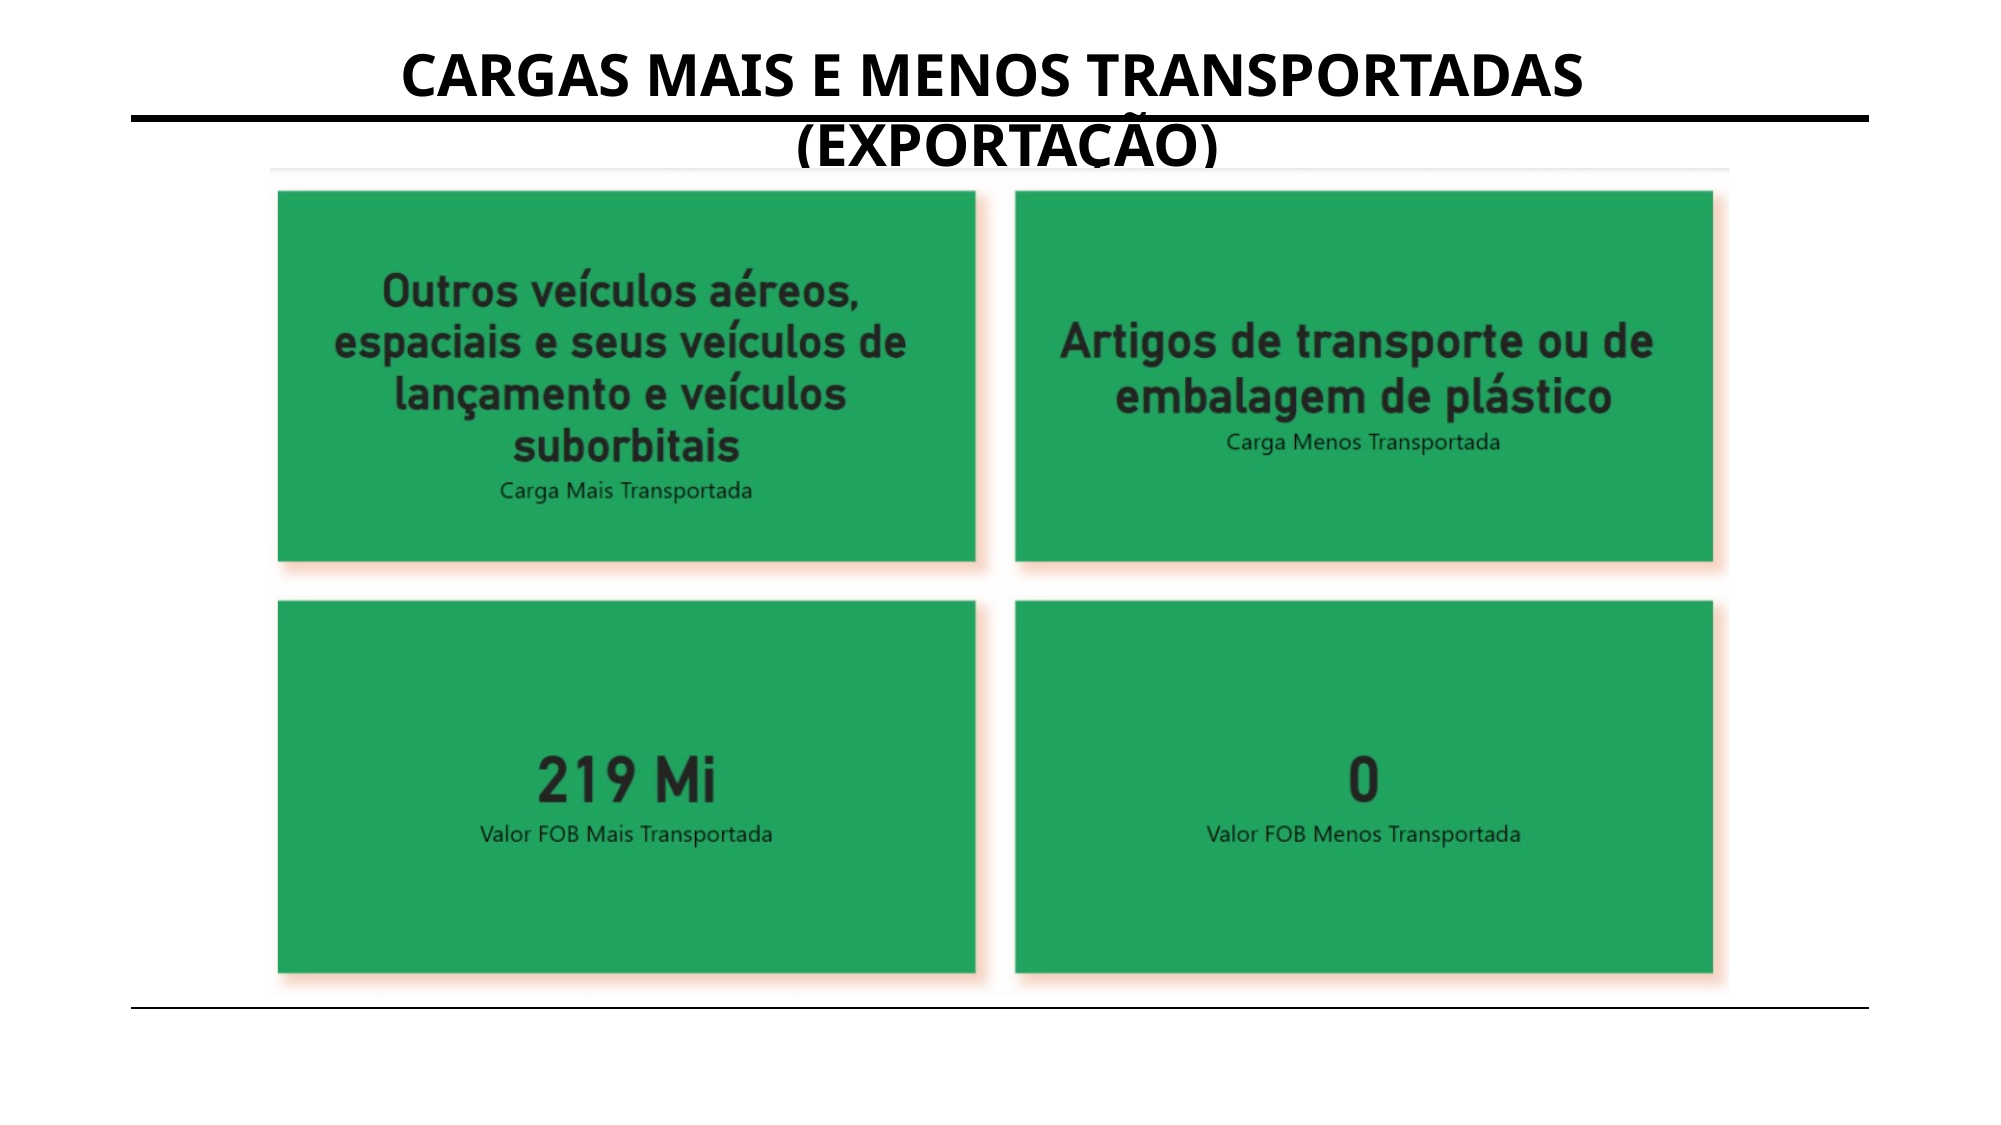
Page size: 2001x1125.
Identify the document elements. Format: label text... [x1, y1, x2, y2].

text_box CARGAS MAIS E MENOS TRANSPORTADAS (EXPORTAÇÃO) [0, 31, 2000, 186]
picture [270, 168, 1730, 996]
